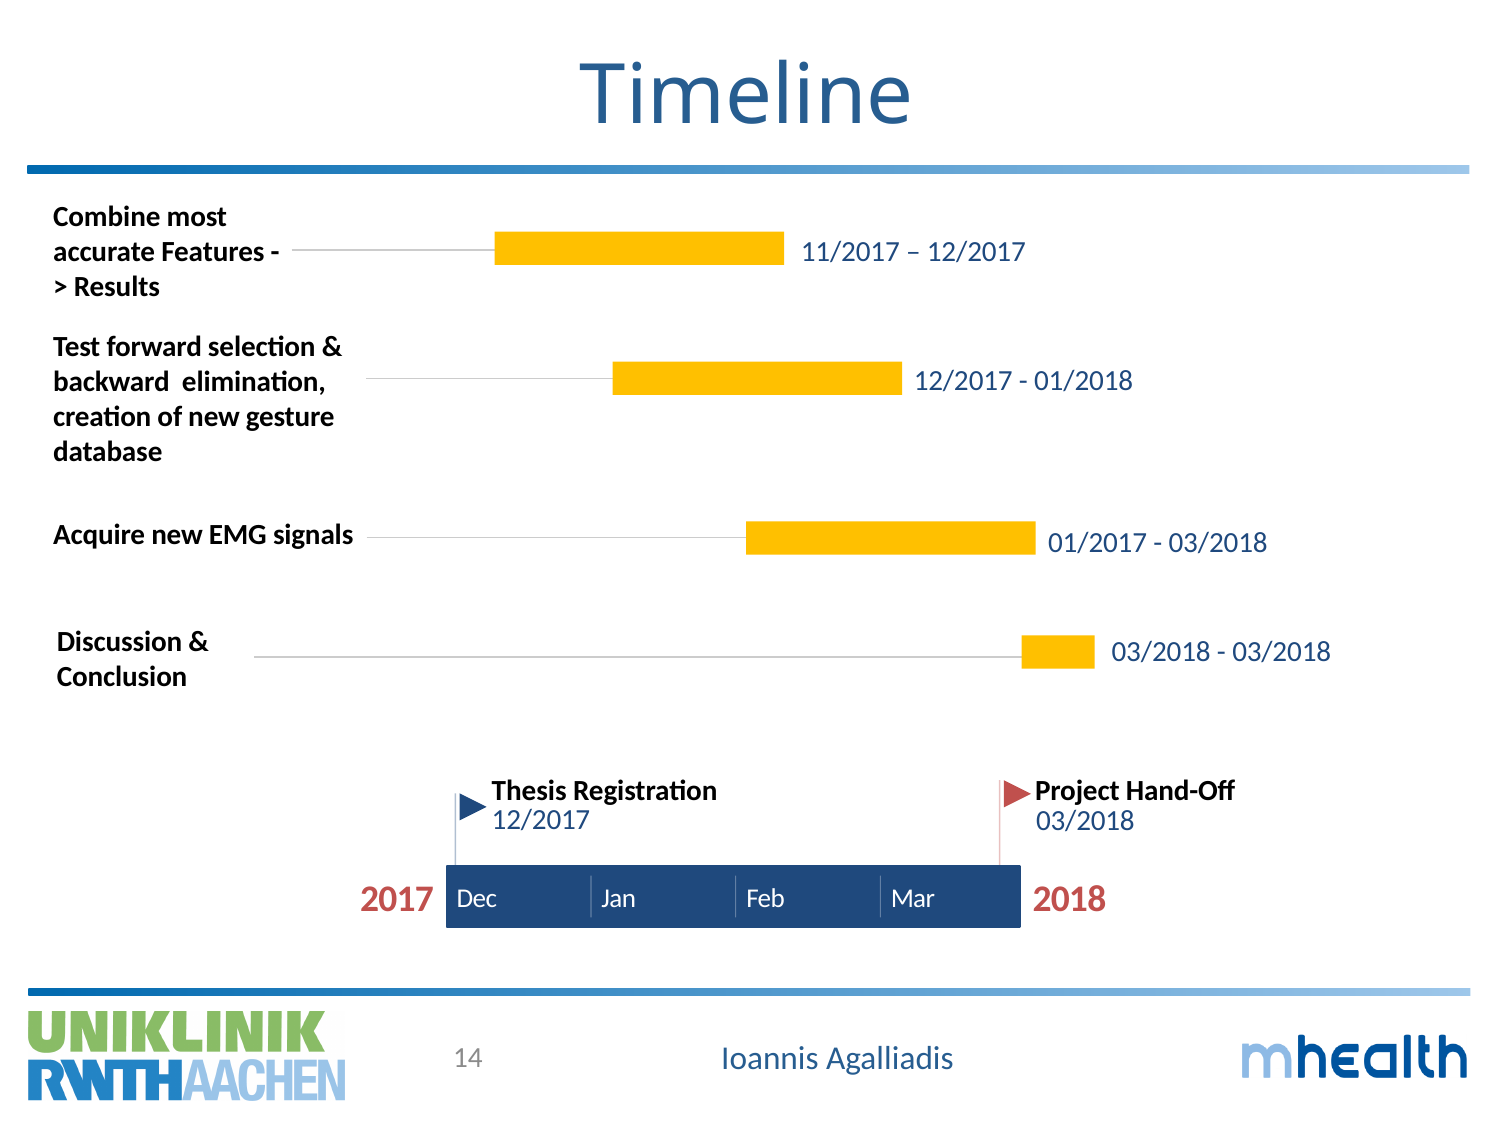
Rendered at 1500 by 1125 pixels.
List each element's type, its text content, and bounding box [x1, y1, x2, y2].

text_box Thesis Registration [491, 771, 746, 807]
text_box [493, 229, 786, 267]
text_box Combine most accurate Features -> Results [53, 197, 281, 303]
text_box 2017 [360, 873, 435, 920]
text_box Feb [746, 881, 771, 912]
text_box Test forward selection & backward elimination, creation of new gesture database [53, 327, 355, 468]
text_box 03/2018 - 03/2018 [1111, 632, 1365, 668]
picture [28, 1011, 345, 1101]
text_box 01/2017 - 03/2018 [1048, 522, 1338, 559]
text_box Discussion & Conclusion [56, 622, 231, 693]
slide_number 14 [147, 1026, 498, 1087]
text_box Acquire new EMG signals [53, 515, 390, 551]
text_box Mar [890, 881, 916, 912]
text_box 2018 [1032, 874, 1107, 920]
text_box Dec [456, 881, 491, 912]
picture [1242, 1034, 1467, 1078]
text_box [744, 519, 1038, 557]
text_box Jan [601, 881, 627, 912]
text_box [457, 789, 492, 823]
text_box [1001, 776, 1036, 810]
text_box [444, 863, 1023, 930]
text_box 12/2017 [491, 800, 644, 836]
text_box Project Hand-Off [1035, 771, 1245, 807]
text_box [1020, 633, 1097, 671]
text_box [610, 360, 904, 397]
footer Ioannis Agalliadis [512, 1026, 1164, 1087]
text_box 11/2017 – 12/2017 [800, 232, 1091, 268]
title Timeline [72, 19, 1423, 161]
text_box 03/2018 [1036, 801, 1187, 837]
text_box 12/2017 - 01/2018 [913, 361, 1188, 397]
